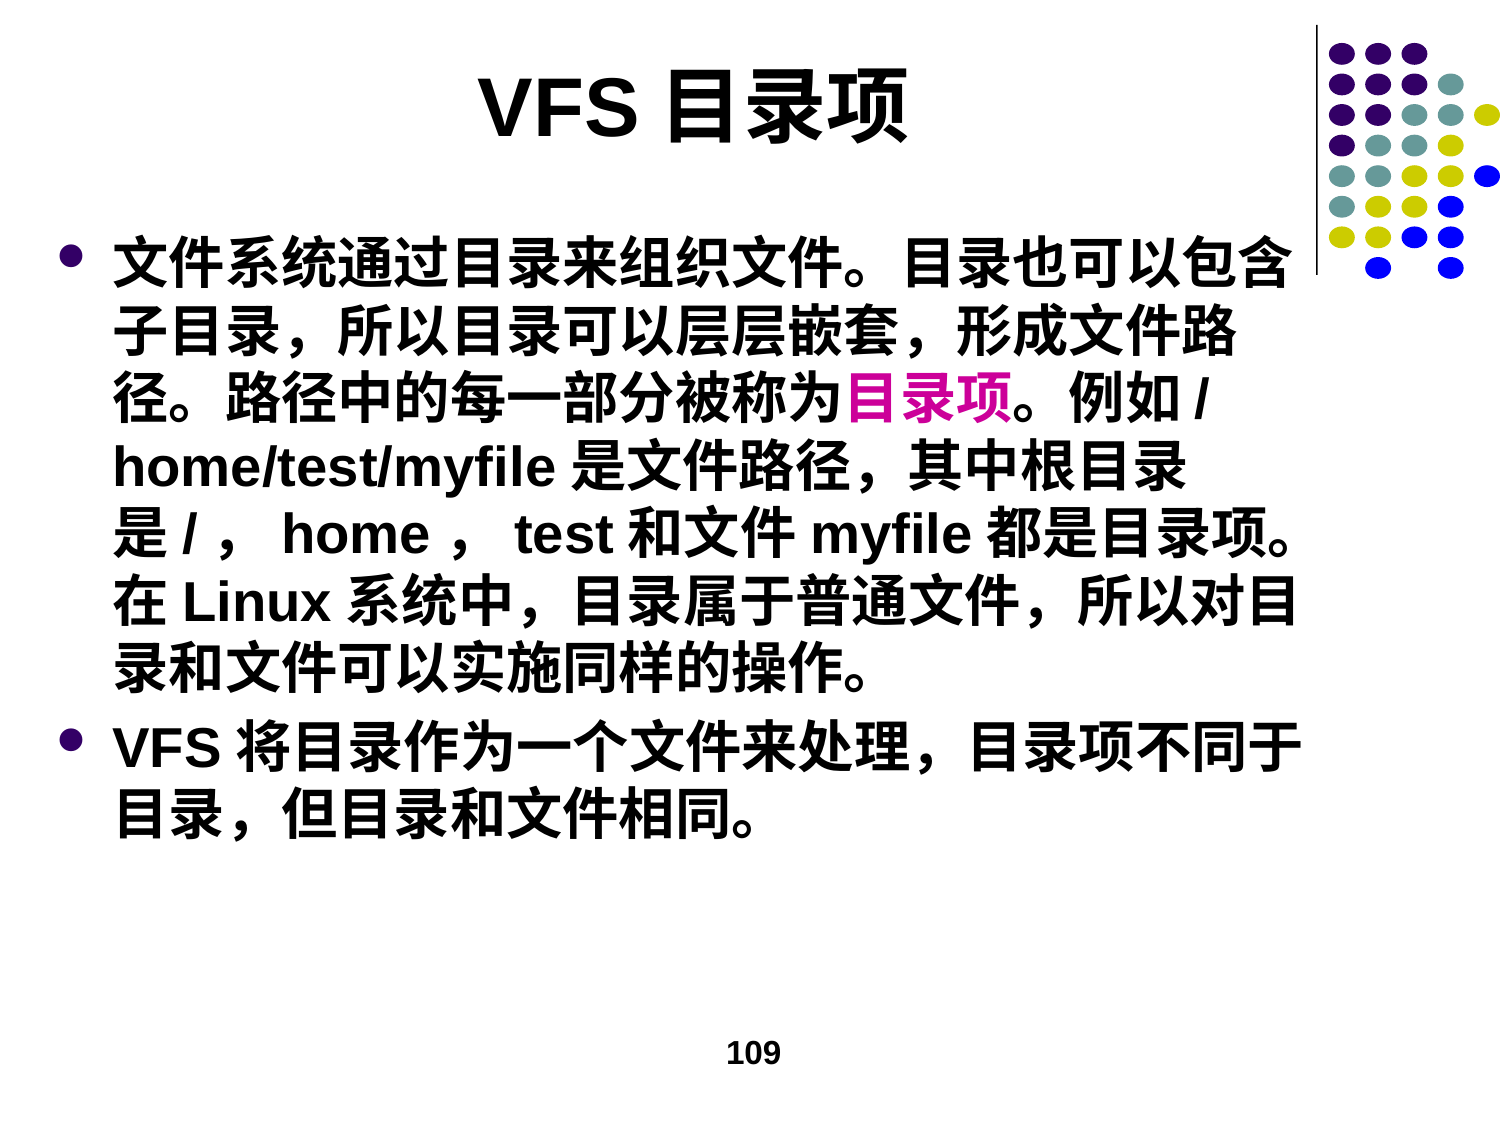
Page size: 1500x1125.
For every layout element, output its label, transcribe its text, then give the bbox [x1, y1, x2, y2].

list 文件系统通过目录来组织文件。目录也可以包含子目录，所以目录可以层层嵌套，形成文件路径。路径中的每一部分被称为目录项。例如/home/test/myfile是文件路径，其中根目录是/，home，test和文件myfile都是目录项。在Linux系统中，目录属于普通文件，所以对目录和文件可以实施同样的操作。 VFS将目录作为一个文件来处理，目录项不同于目录，但目录和文件相同。 [41, 219, 1353, 1024]
slide_number 109 [578, 1023, 930, 1099]
title VFS目录项 [74, 19, 1313, 162]
